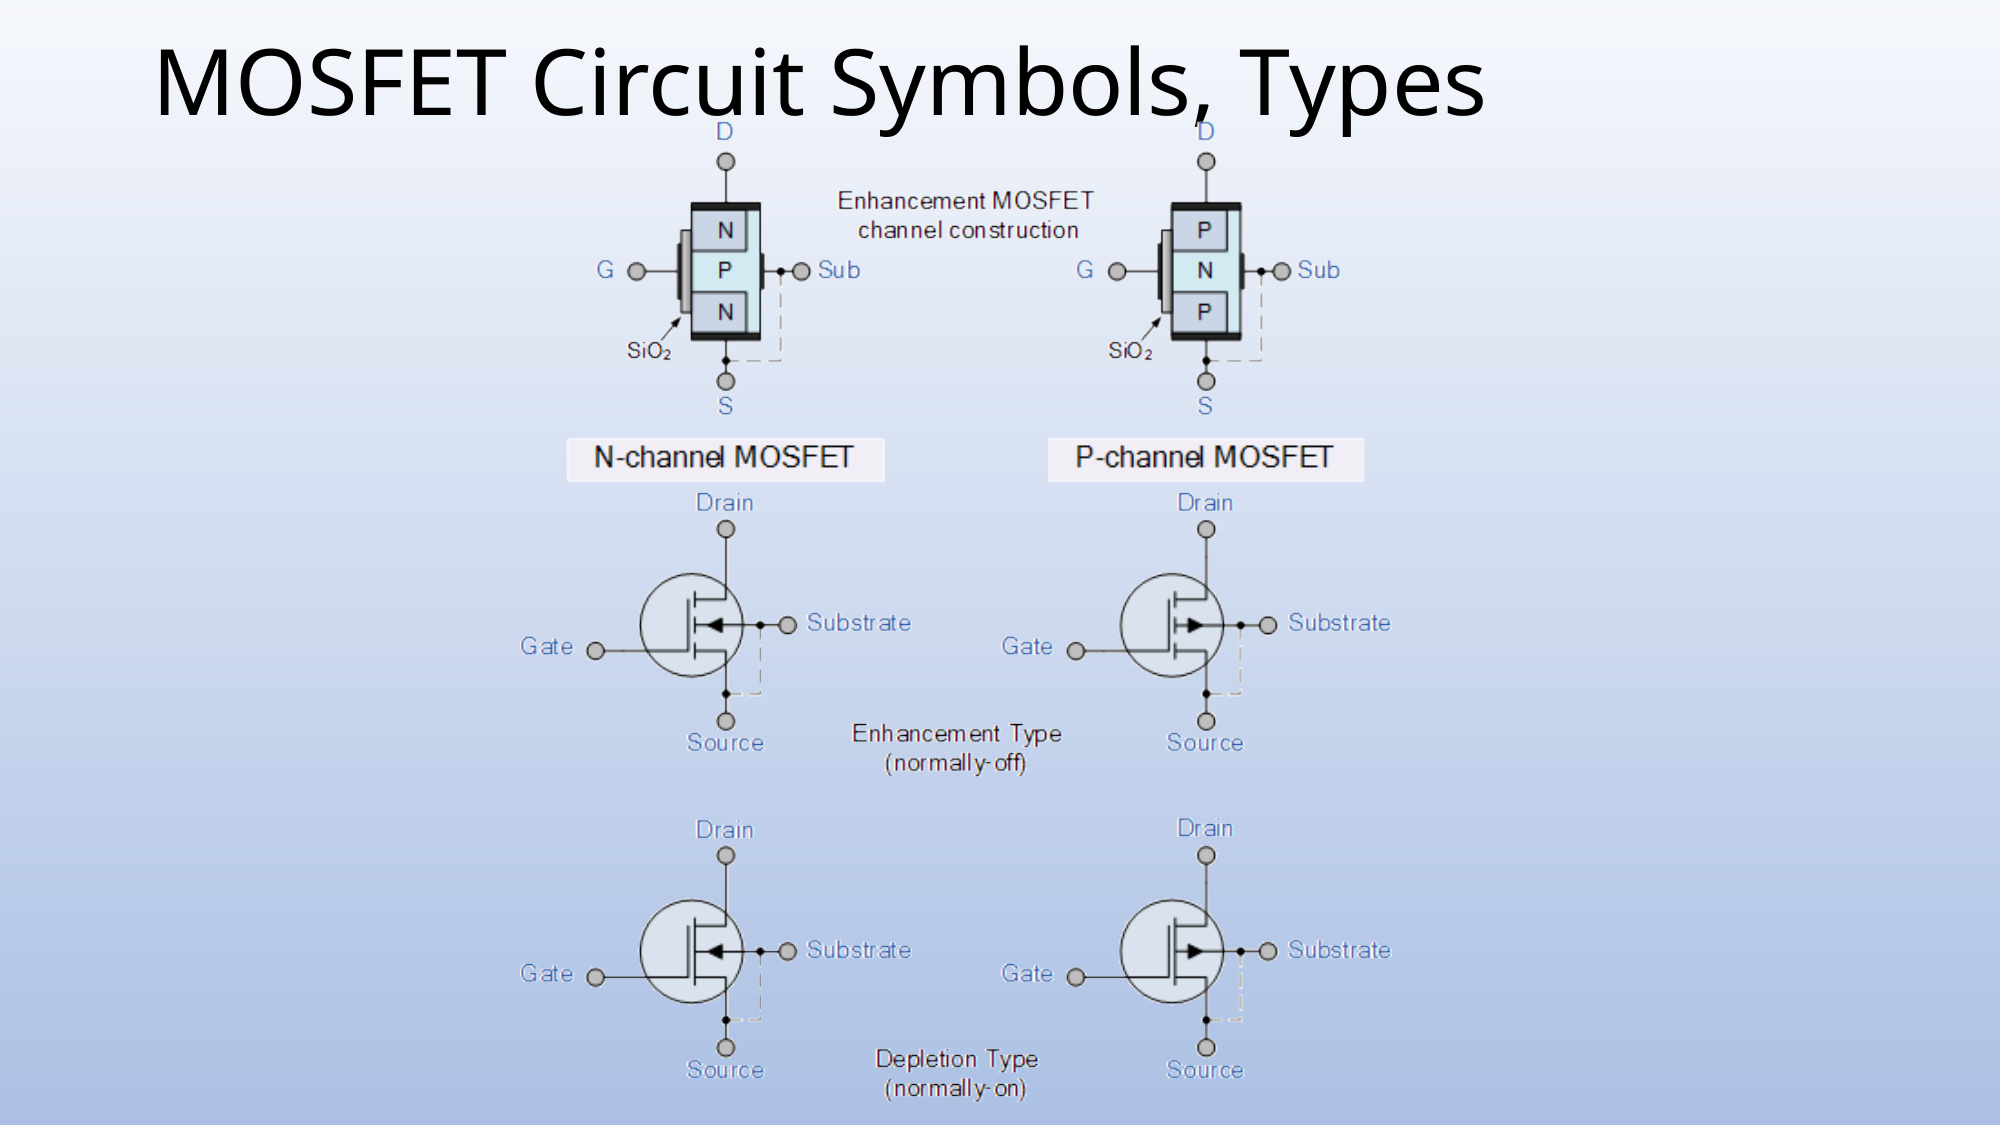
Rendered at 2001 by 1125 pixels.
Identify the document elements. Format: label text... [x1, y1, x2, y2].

title MOSFET Circuit Symbols, Types [137, 21, 1863, 151]
picture [520, 115, 1392, 1104]
